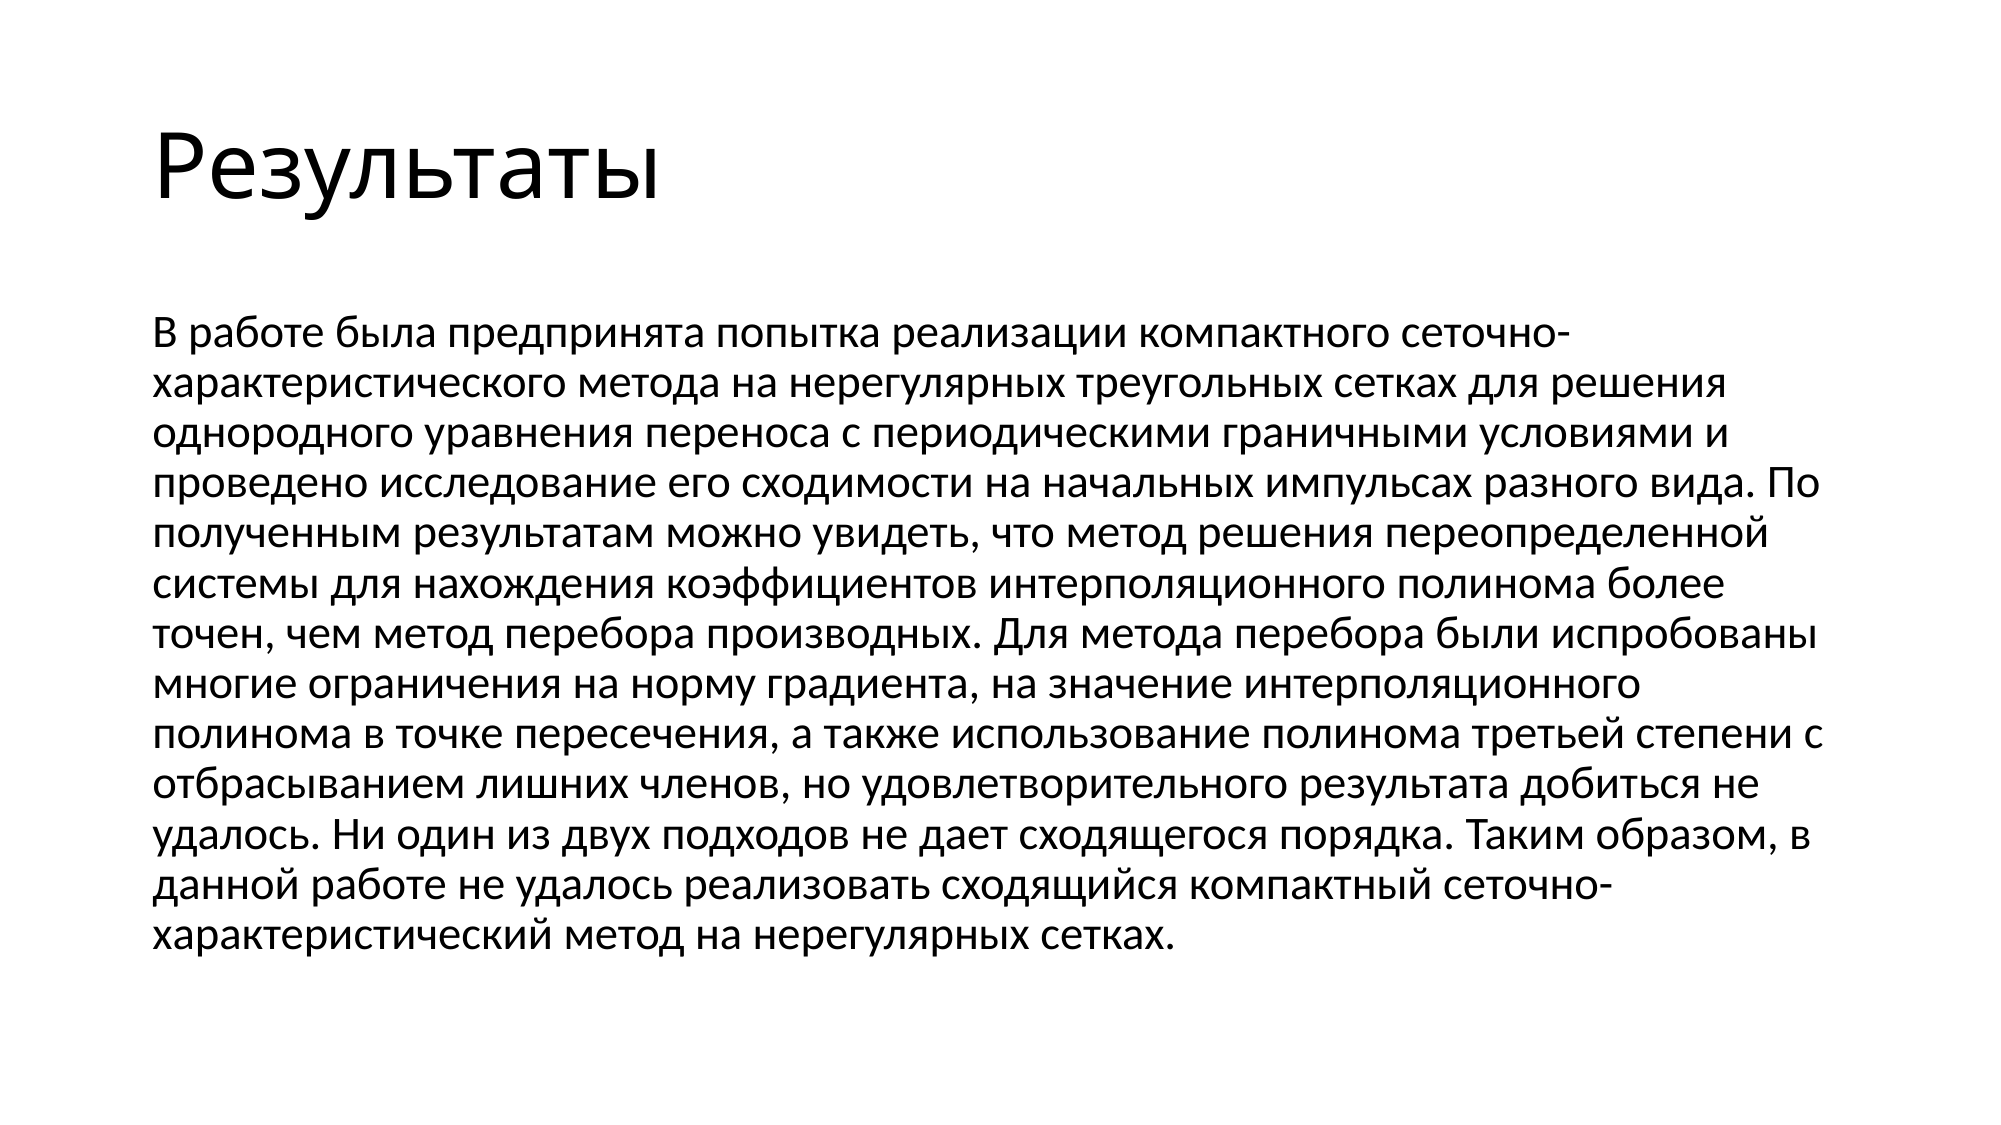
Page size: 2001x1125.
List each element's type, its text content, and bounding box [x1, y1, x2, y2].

list В работе была предпринята попытка реализации компактного сеточно-характеристического метода на нерегулярных треугольных сетках для решения однородного уравнения переноса с периодическими граничными условиями и проведено исследование его сходимости на начальных импульсах разного вида. По полученным результатам можно увидеть, что метод решения переопределенной системы для нахождения коэффициентов интерполяционного полинома более точен, чем метод перебора производных. Для метода перебора были испробованы многие ограничения на норму градиента, на значение интерполяционного полинома в точке пересечения, а также использование полинома третьей степени с отбрасыванием лишних членов, но удовлетворительного результата добиться не удалось. Ни один из двух подходов не дает сходящегося порядка. Таким образом, в данной работе не удалось реализовать сходящийся компактный сеточно-характеристический метод на нерегулярных сетках. [137, 299, 1863, 1014]
title Результаты [137, 59, 1863, 278]
